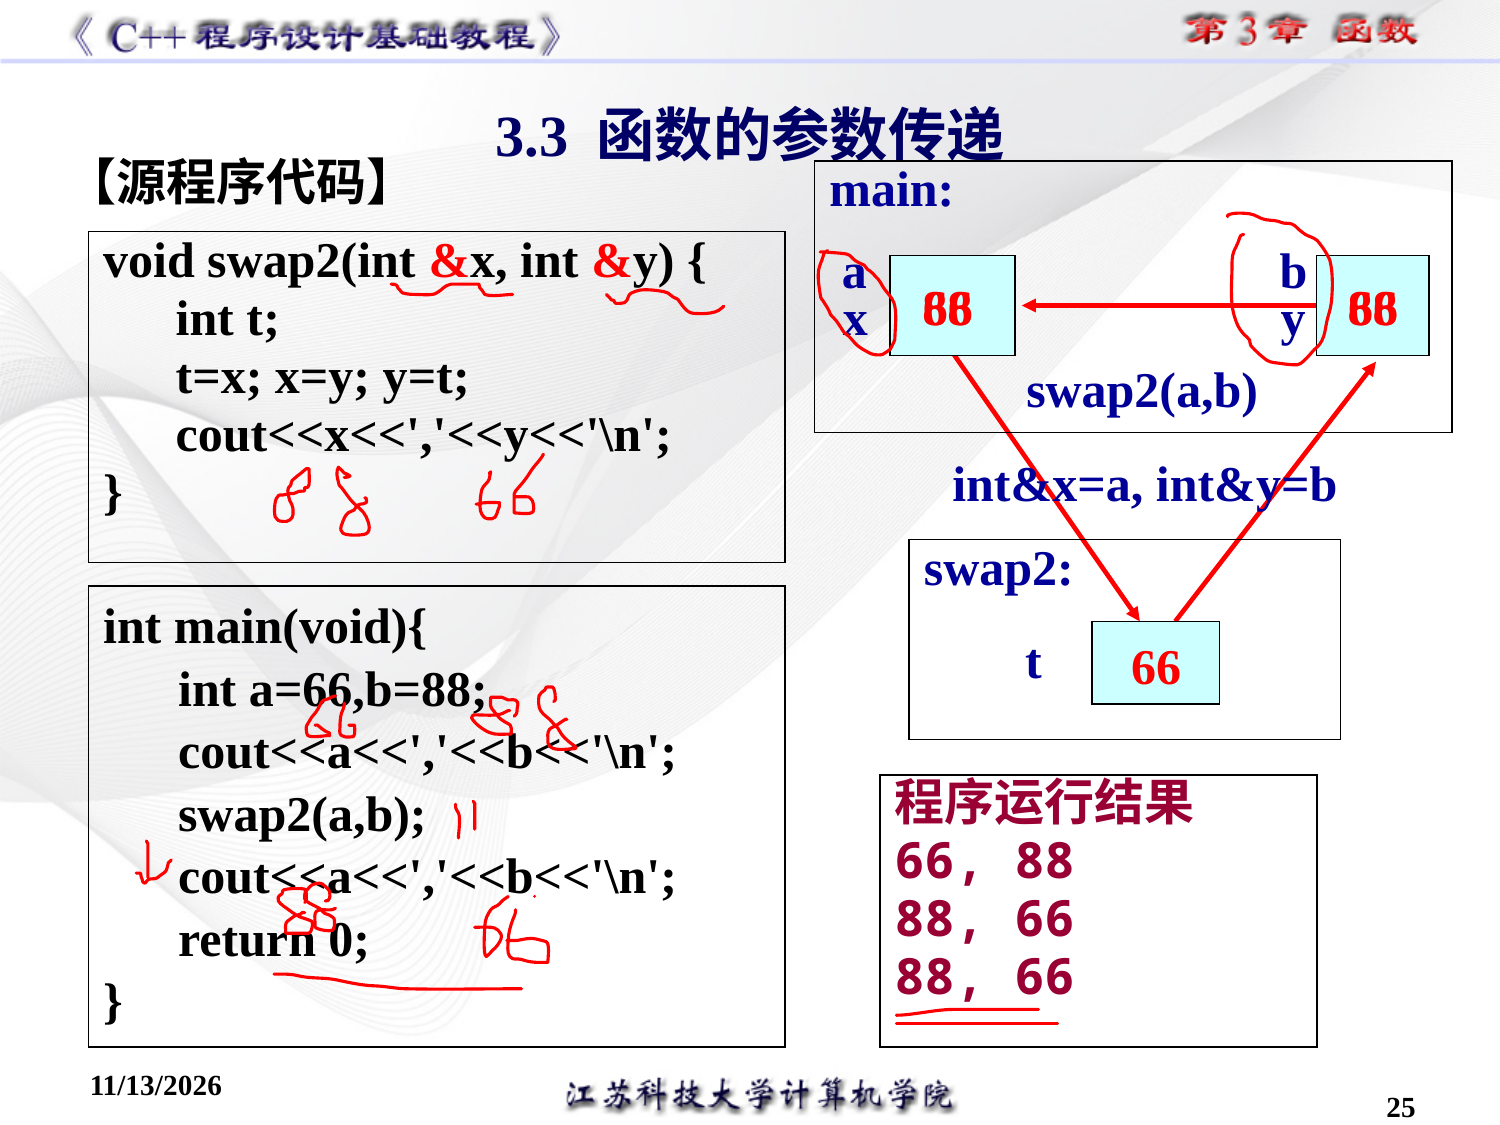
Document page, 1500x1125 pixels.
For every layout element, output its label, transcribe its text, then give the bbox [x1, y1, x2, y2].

text_box int main(void){ int a=66,b=88; cout<<a<<','<<b<<'\n'; swap2(a,b); cout<<a<<','<<b<<'\n'; return 0; } [88, 586, 786, 1047]
list 【源程序代码】 [51, 136, 1448, 232]
text_box int&x=a, int&y=b [937, 444, 1353, 519]
text_box swap2: [909, 539, 1341, 740]
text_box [985, 621, 1220, 705]
title 3.3 函数的参数传递 [74, 80, 1426, 136]
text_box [814, 160, 1453, 433]
picture [0, 0, 1500, 1125]
text_box void swap2(int &x, int &y) { int t; t=x; x=y; y=t; cout<<x<<','<<y<<'\n'; } [88, 231, 786, 563]
text_box 程序运行结果 66, 88 88, 66 88, 66 [879, 774, 1317, 1047]
